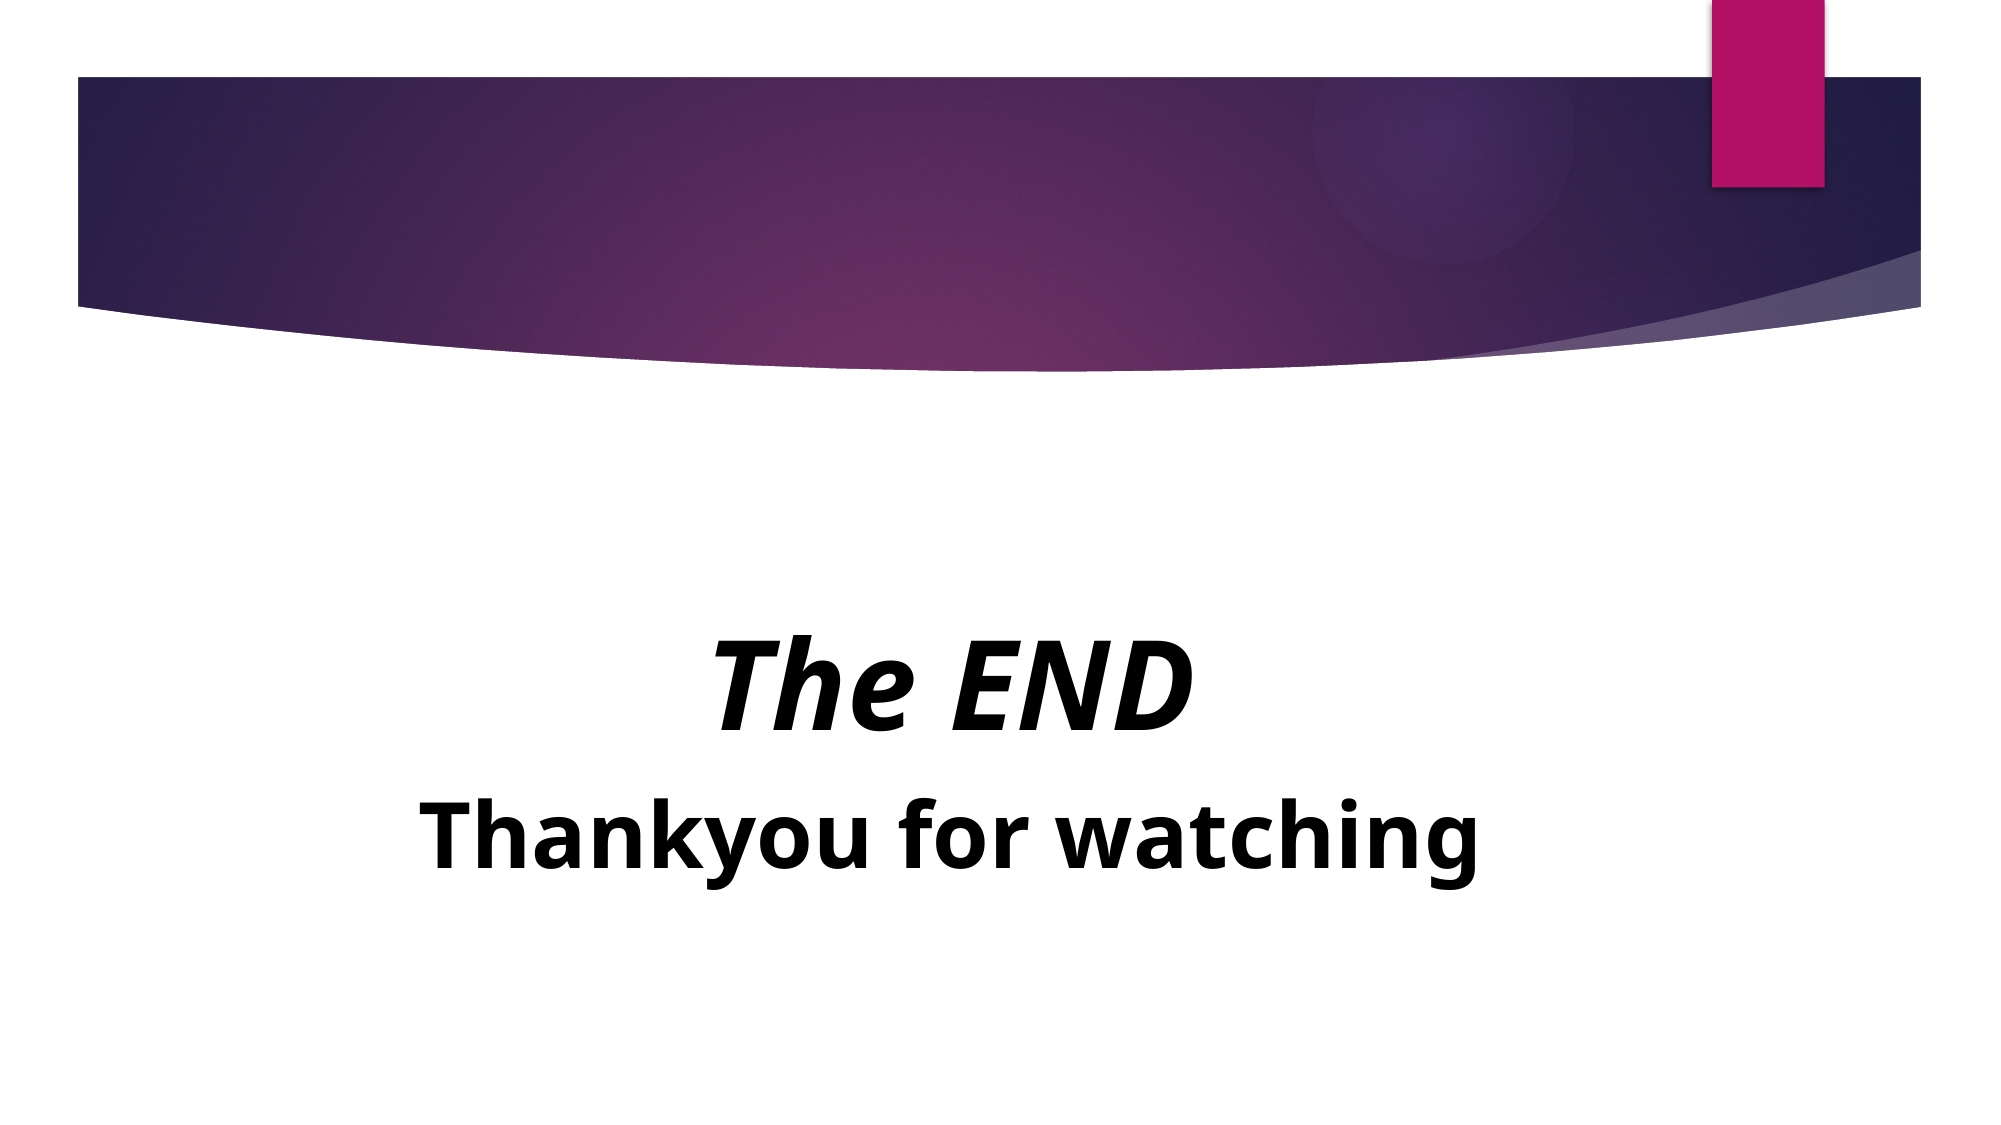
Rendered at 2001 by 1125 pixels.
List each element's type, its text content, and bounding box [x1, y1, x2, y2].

list The END Thankyou for watching [189, 427, 1638, 988]
